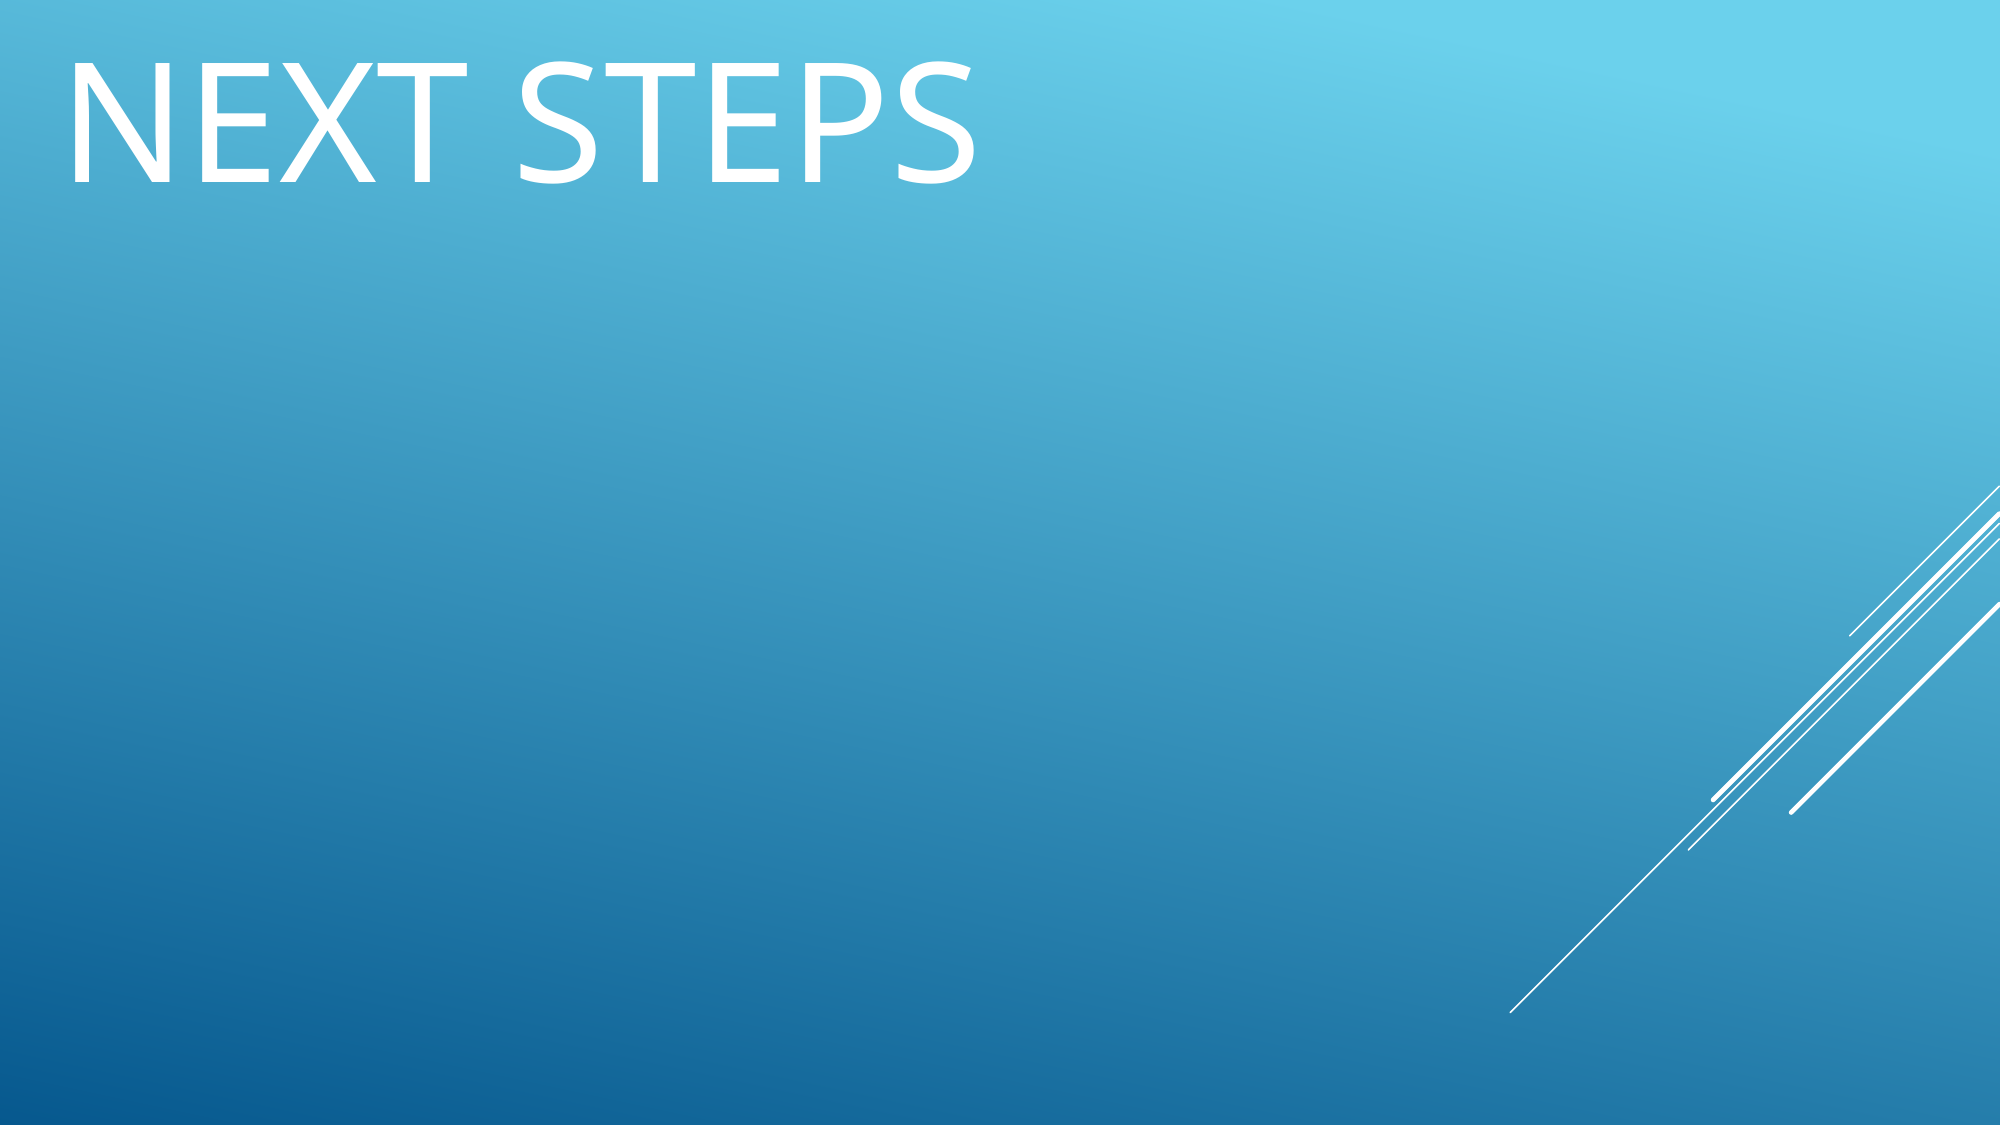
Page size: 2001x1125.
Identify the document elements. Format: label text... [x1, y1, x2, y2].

title Next steps [44, 0, 1445, 224]
